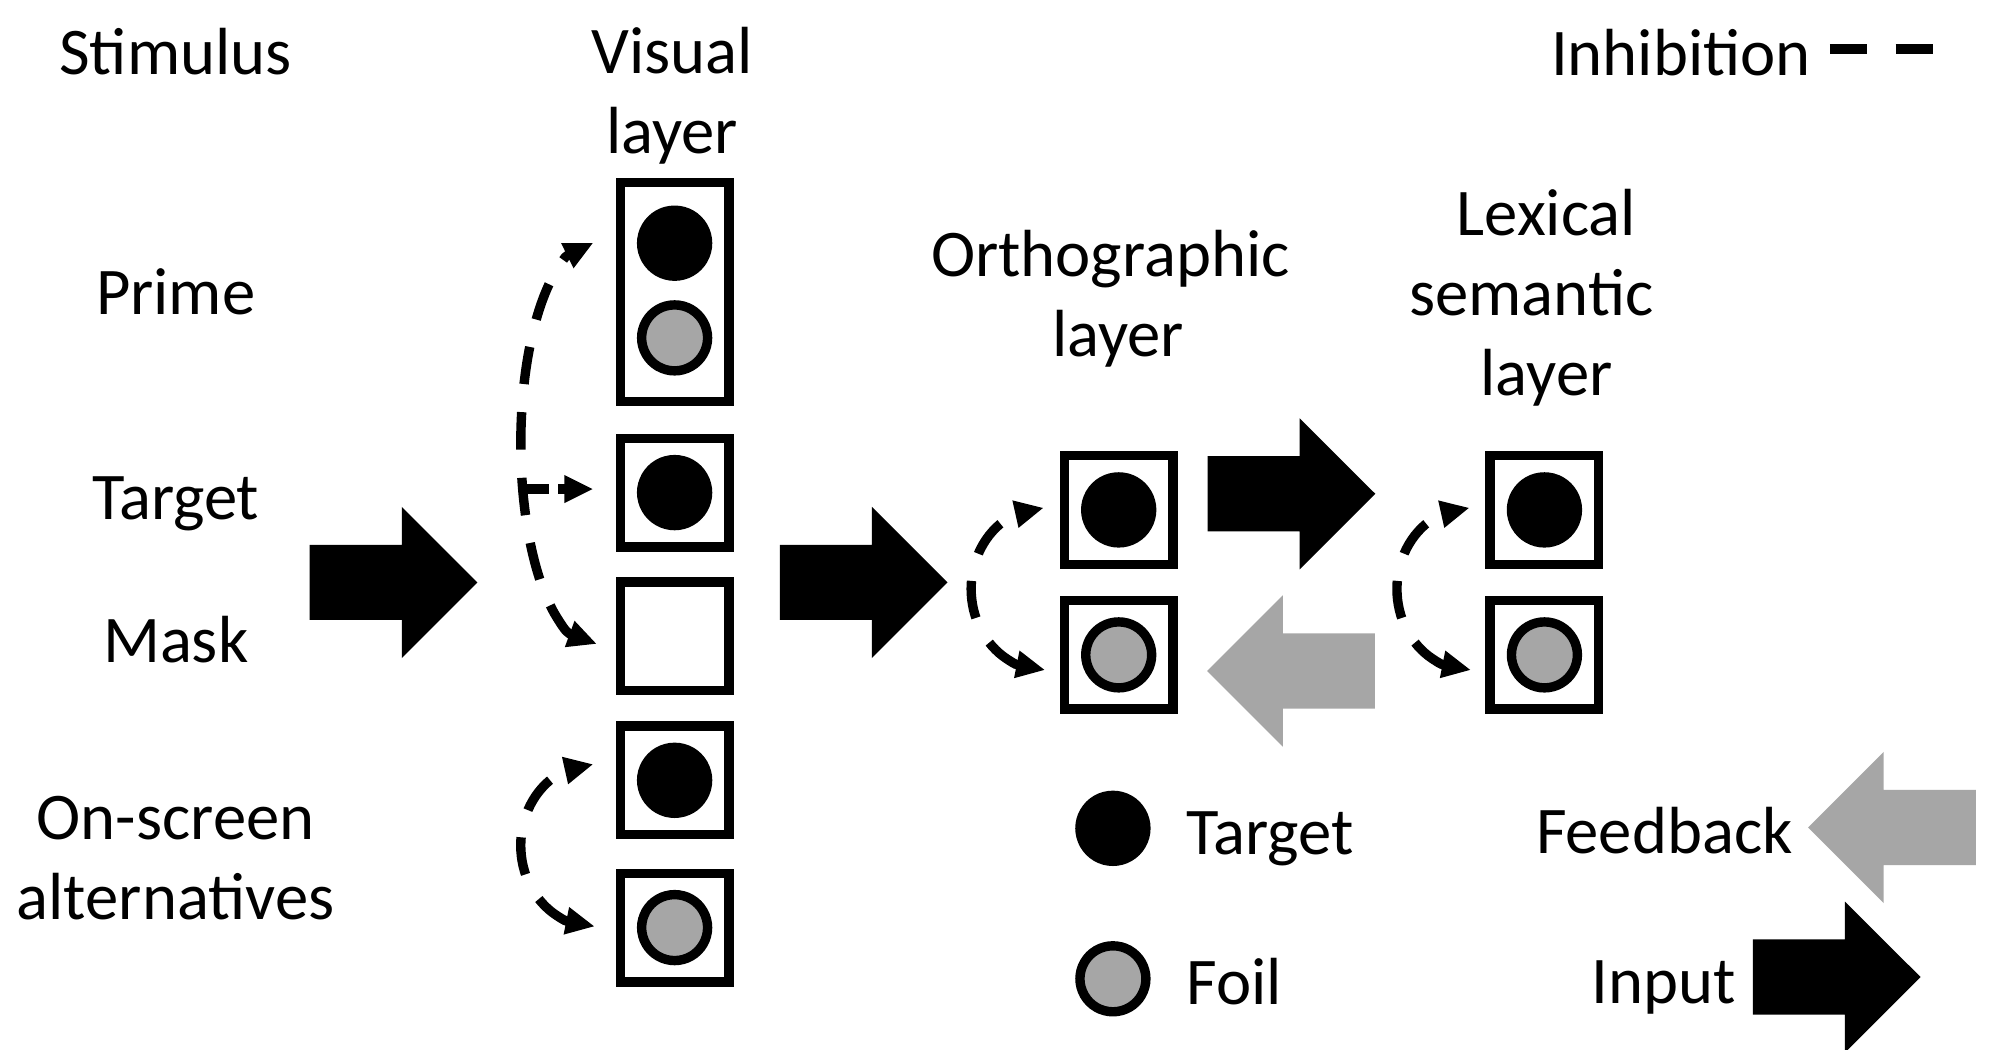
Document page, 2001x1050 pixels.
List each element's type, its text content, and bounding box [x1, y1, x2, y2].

text_box Lexical semantic layer [1394, 161, 1699, 417]
text_box Orthographic layer [916, 202, 1320, 377]
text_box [1396, 455, 1599, 710]
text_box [1536, 1, 1959, 98]
text_box [779, 506, 948, 659]
text_box [1078, 794, 1147, 863]
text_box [0, 182, 729, 982]
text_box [971, 455, 1173, 710]
text_box Visual layer [576, 0, 768, 174]
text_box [1519, 754, 1975, 901]
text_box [1575, 903, 1920, 1050]
text_box Foil [1171, 930, 1466, 1026]
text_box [1208, 420, 1374, 745]
text_box Target [1171, 780, 1466, 875]
text_box Stimulus [44, 0, 307, 96]
text_box [1078, 944, 1147, 1013]
